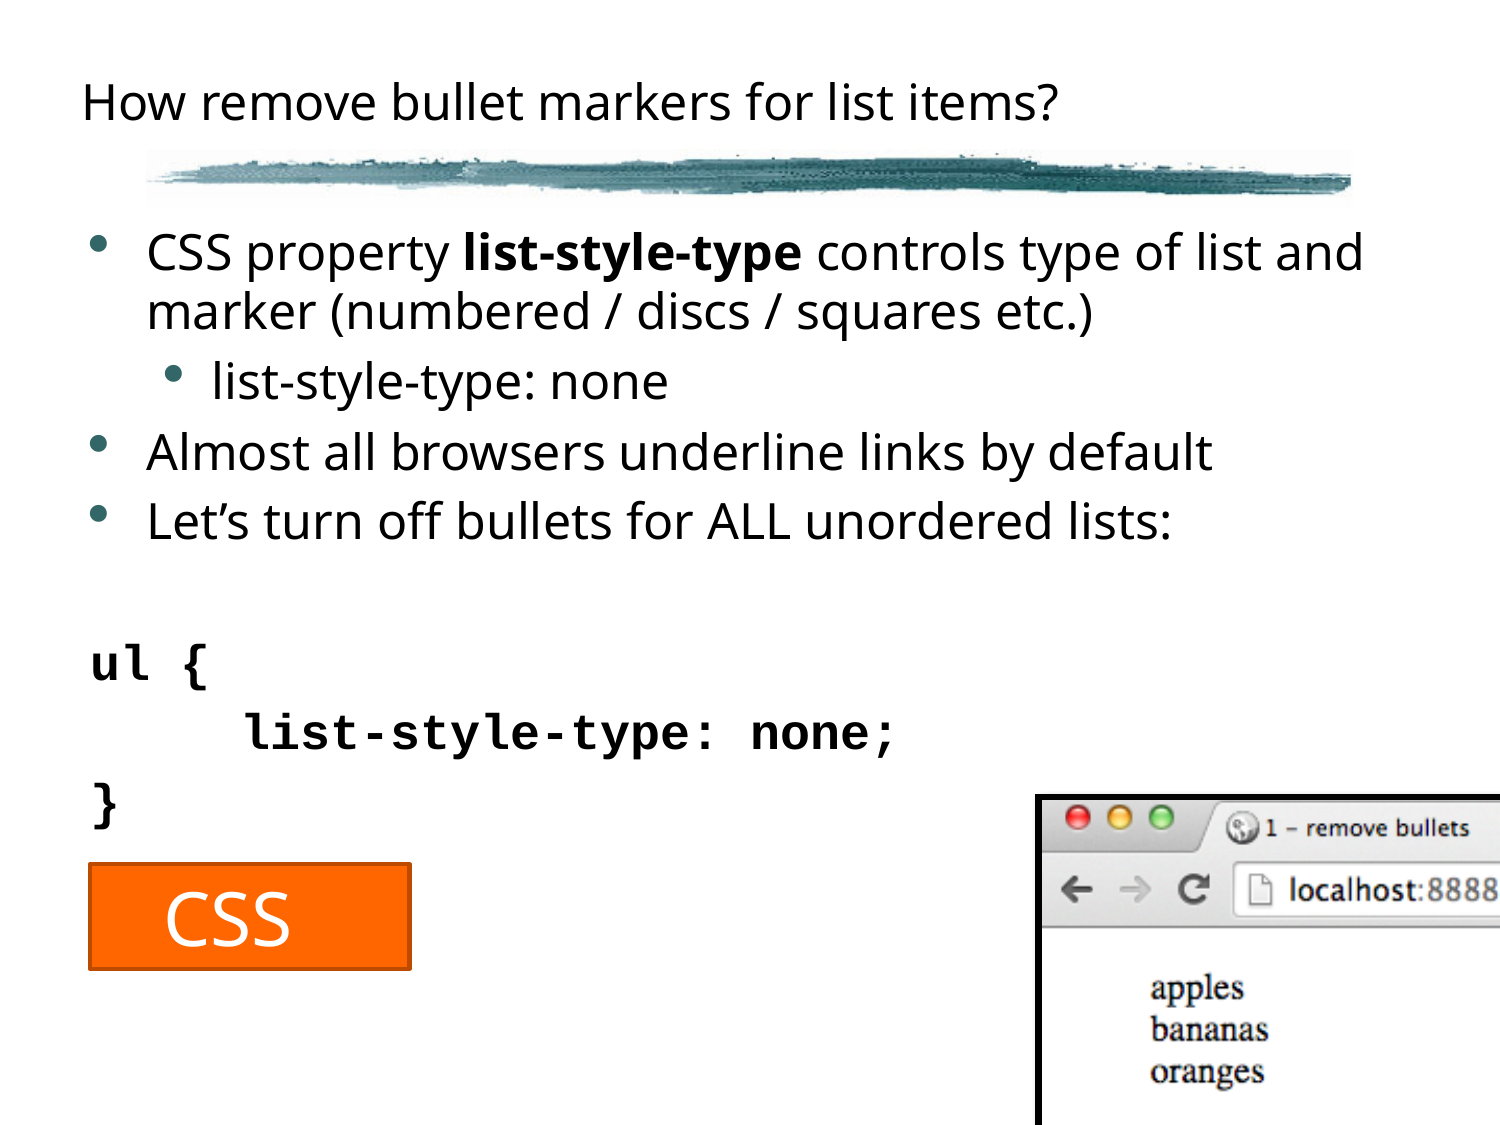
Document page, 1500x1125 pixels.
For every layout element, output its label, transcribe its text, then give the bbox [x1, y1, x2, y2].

text_box CSS [88, 862, 412, 971]
picture [146, 149, 1354, 208]
picture [1041, 799, 1500, 1125]
title How remove bullet markers for list items? [66, 37, 1342, 138]
list CSS property list-style-type controls type of list and marker (numbered / discs / squares etc.) list-style-type: none Almost all browsers underline links by default Let’s turn off bullets for ALL unordered lists: ul { list-style-type: none; } [75, 212, 1417, 994]
